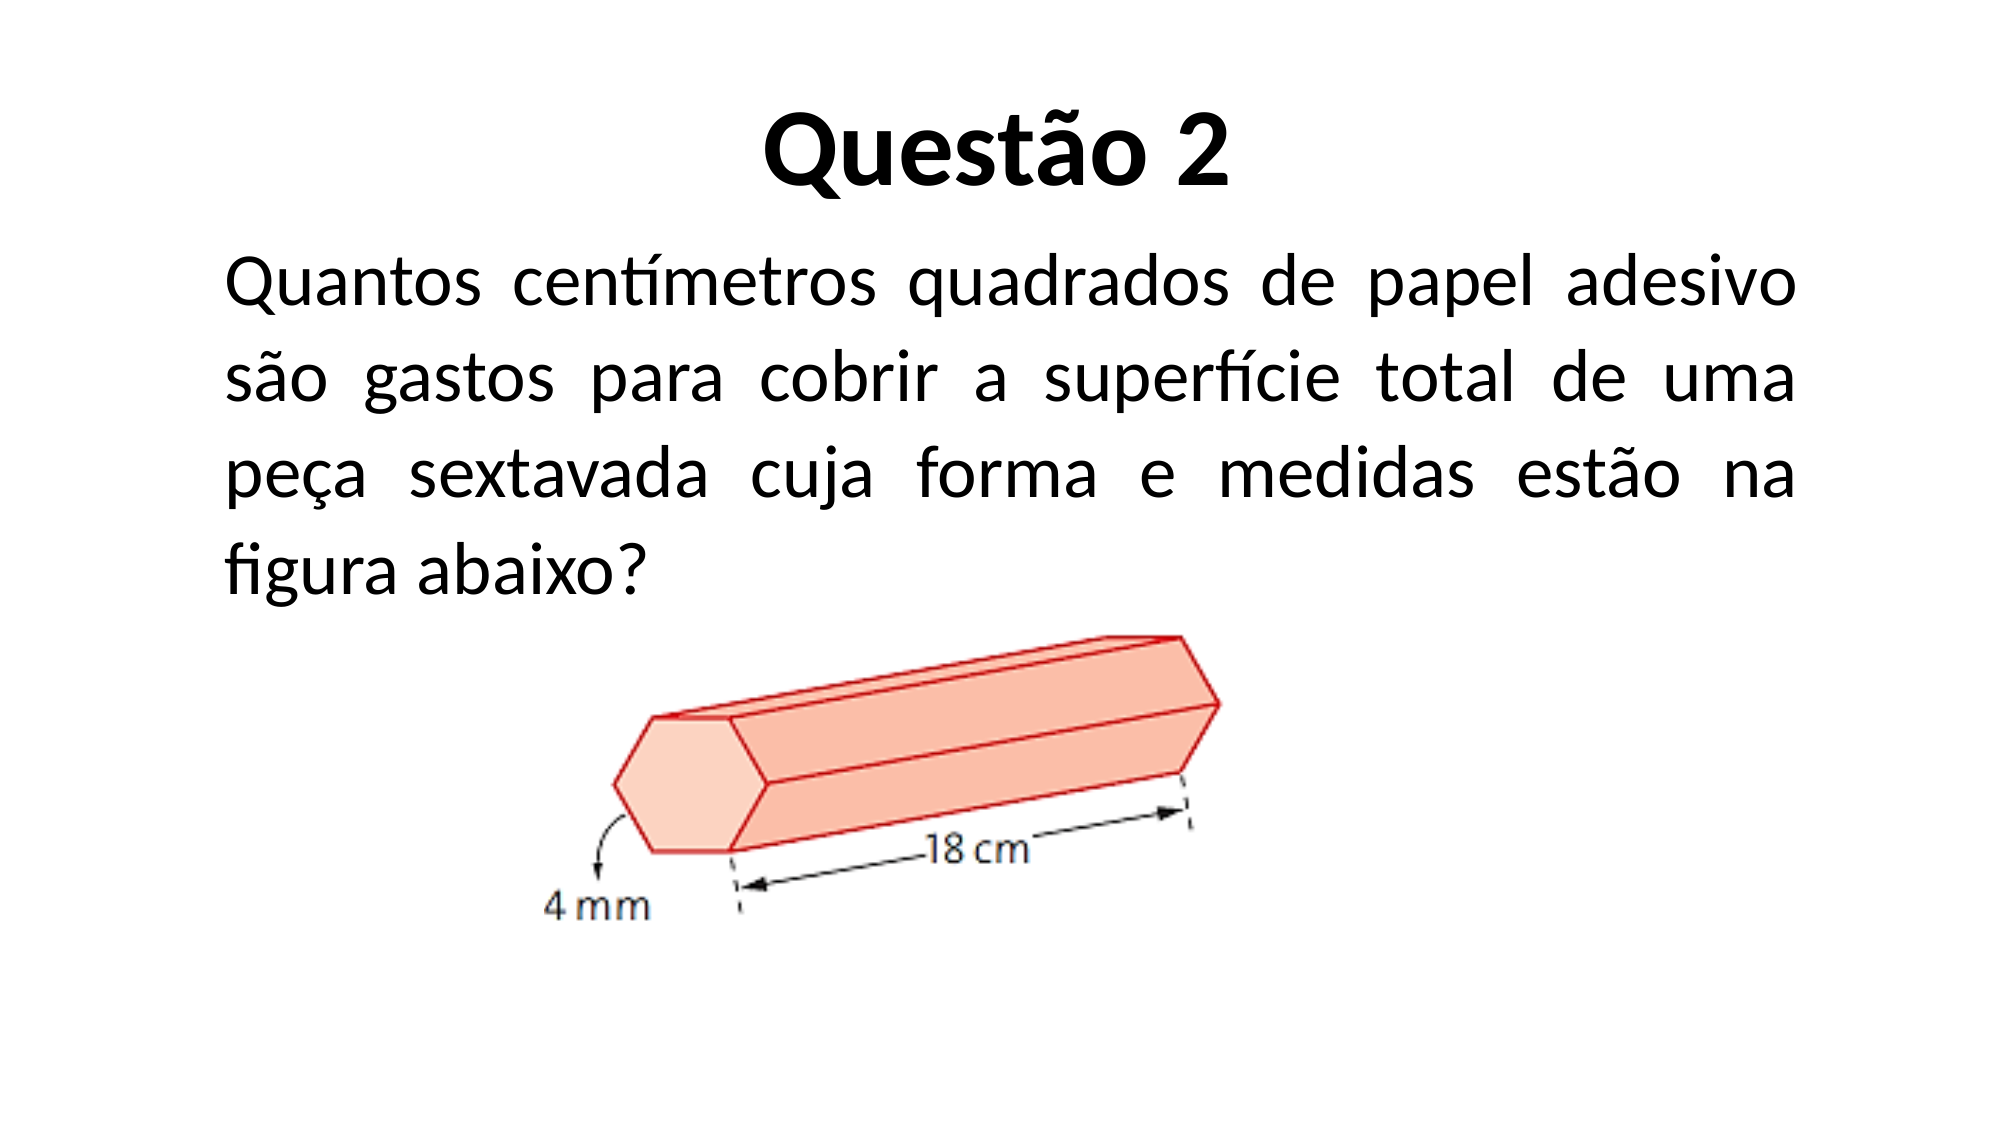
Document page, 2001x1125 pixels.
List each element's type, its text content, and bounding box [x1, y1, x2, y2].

text_box Quantos centímetros quadrados de papel adesivo são gastos para cobrir a superfície total de uma peça sextavada cuja forma e medidas estão na figura abaixo? [209, 216, 1813, 994]
picture [544, 608, 1229, 935]
text_box Questão 2 [747, 66, 1331, 216]
